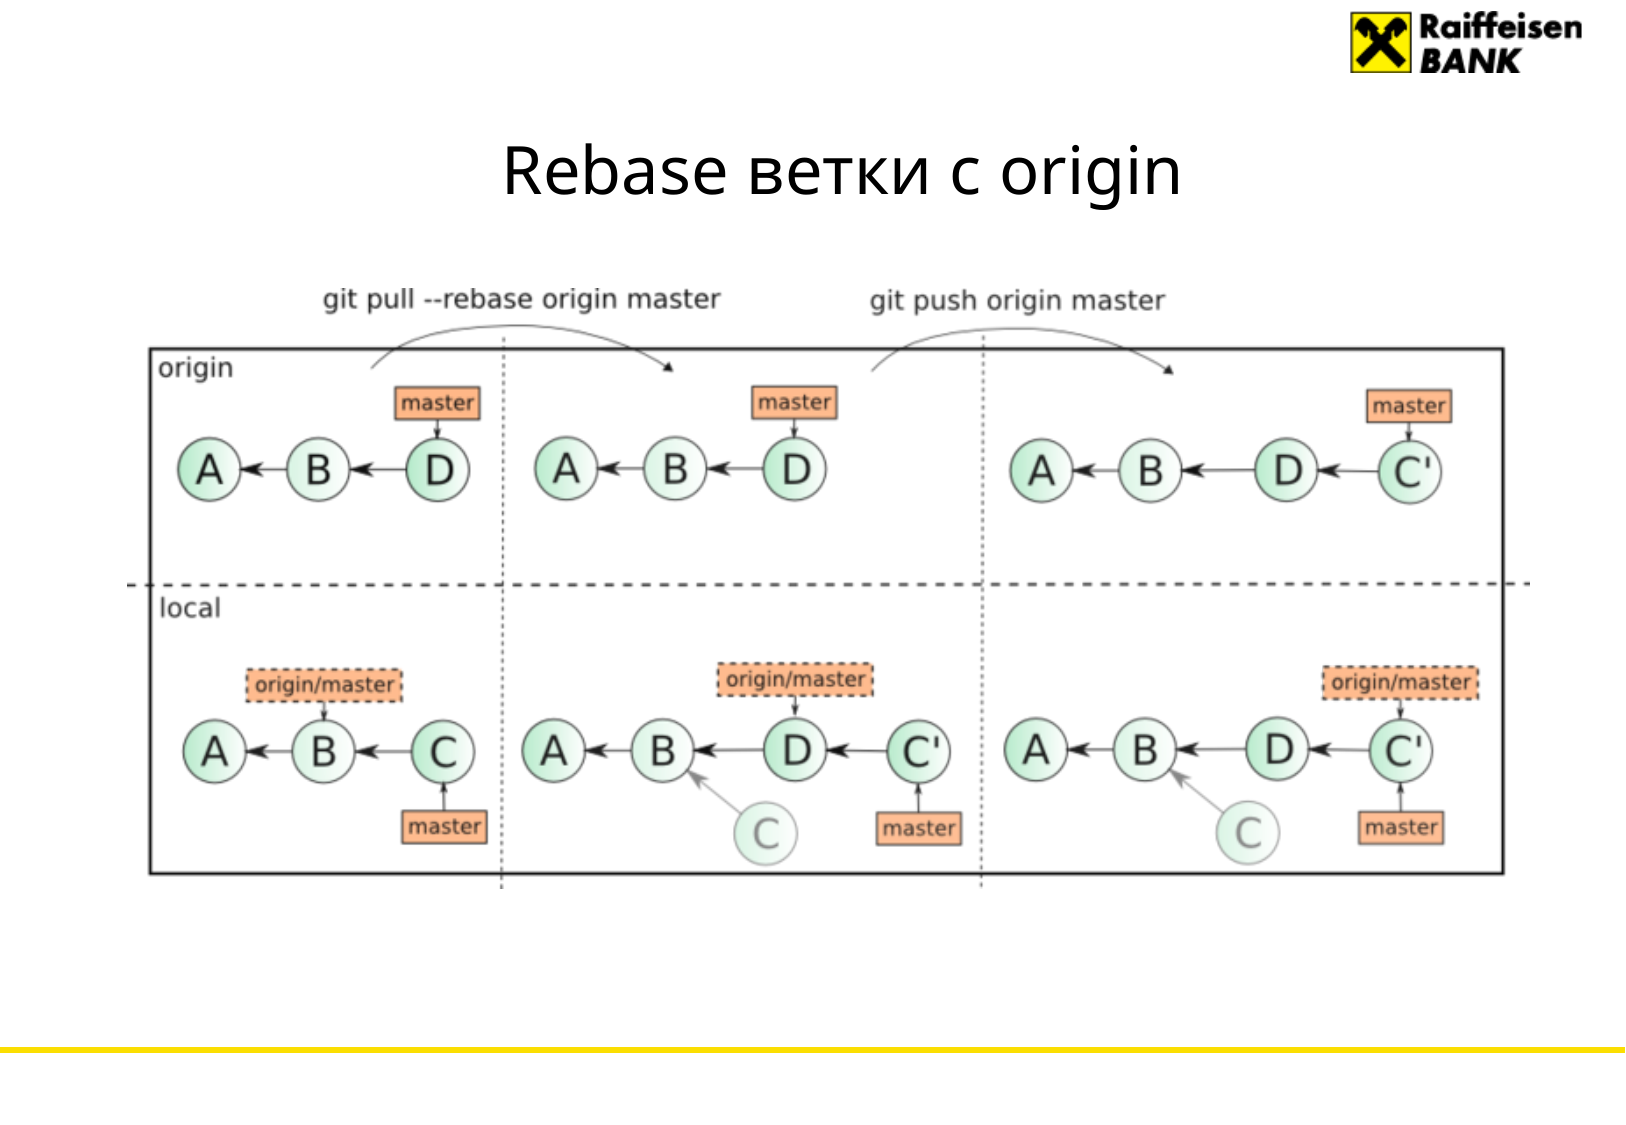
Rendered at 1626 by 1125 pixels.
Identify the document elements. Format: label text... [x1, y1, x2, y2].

title Rebase ветки с origin [233, 104, 1453, 216]
picture [126, 288, 1530, 889]
picture [1349, 11, 1585, 73]
